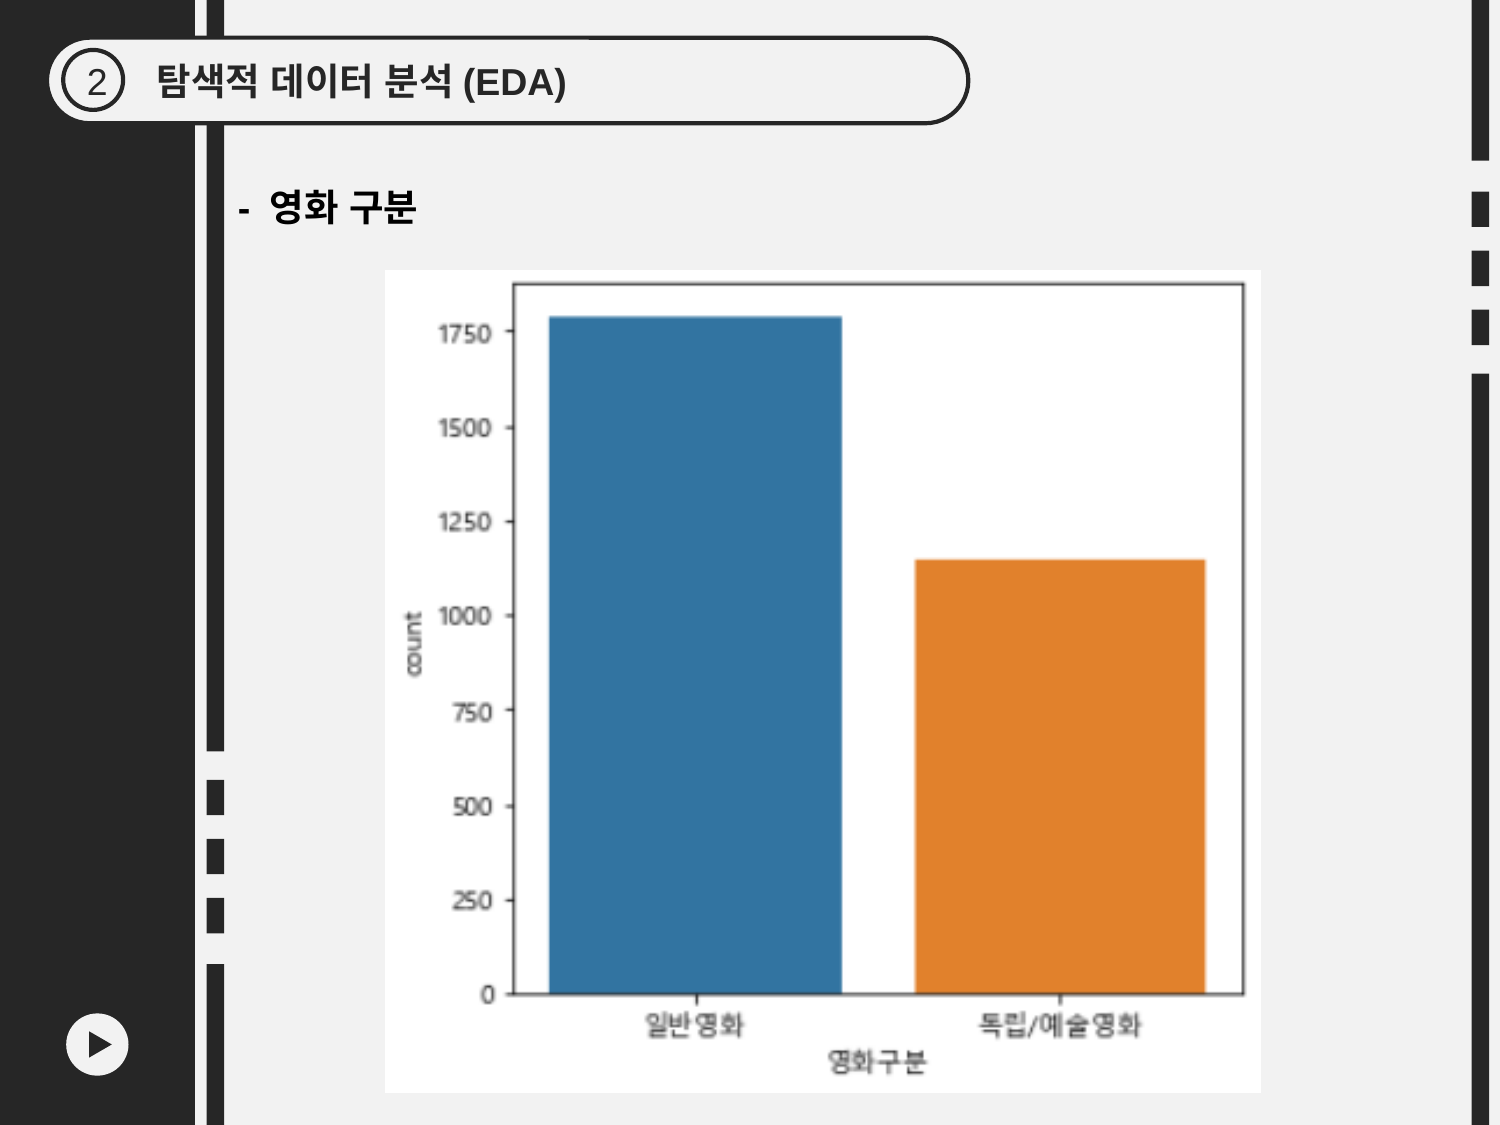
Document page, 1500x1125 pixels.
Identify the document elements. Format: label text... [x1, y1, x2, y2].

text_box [206, 0, 225, 1125]
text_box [1471, 0, 1490, 1125]
text_box 2 [63, 49, 124, 110]
picture [385, 270, 1261, 1093]
text_box 탐색적 데이터 분석(EDA) [230, 37, 969, 124]
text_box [65, 1013, 129, 1076]
text_box [0, 0, 195, 1125]
text_box - 영화 구분 [230, 176, 1466, 237]
text_box 탐색적 데이터 분석(EDA) [46, 37, 201, 124]
